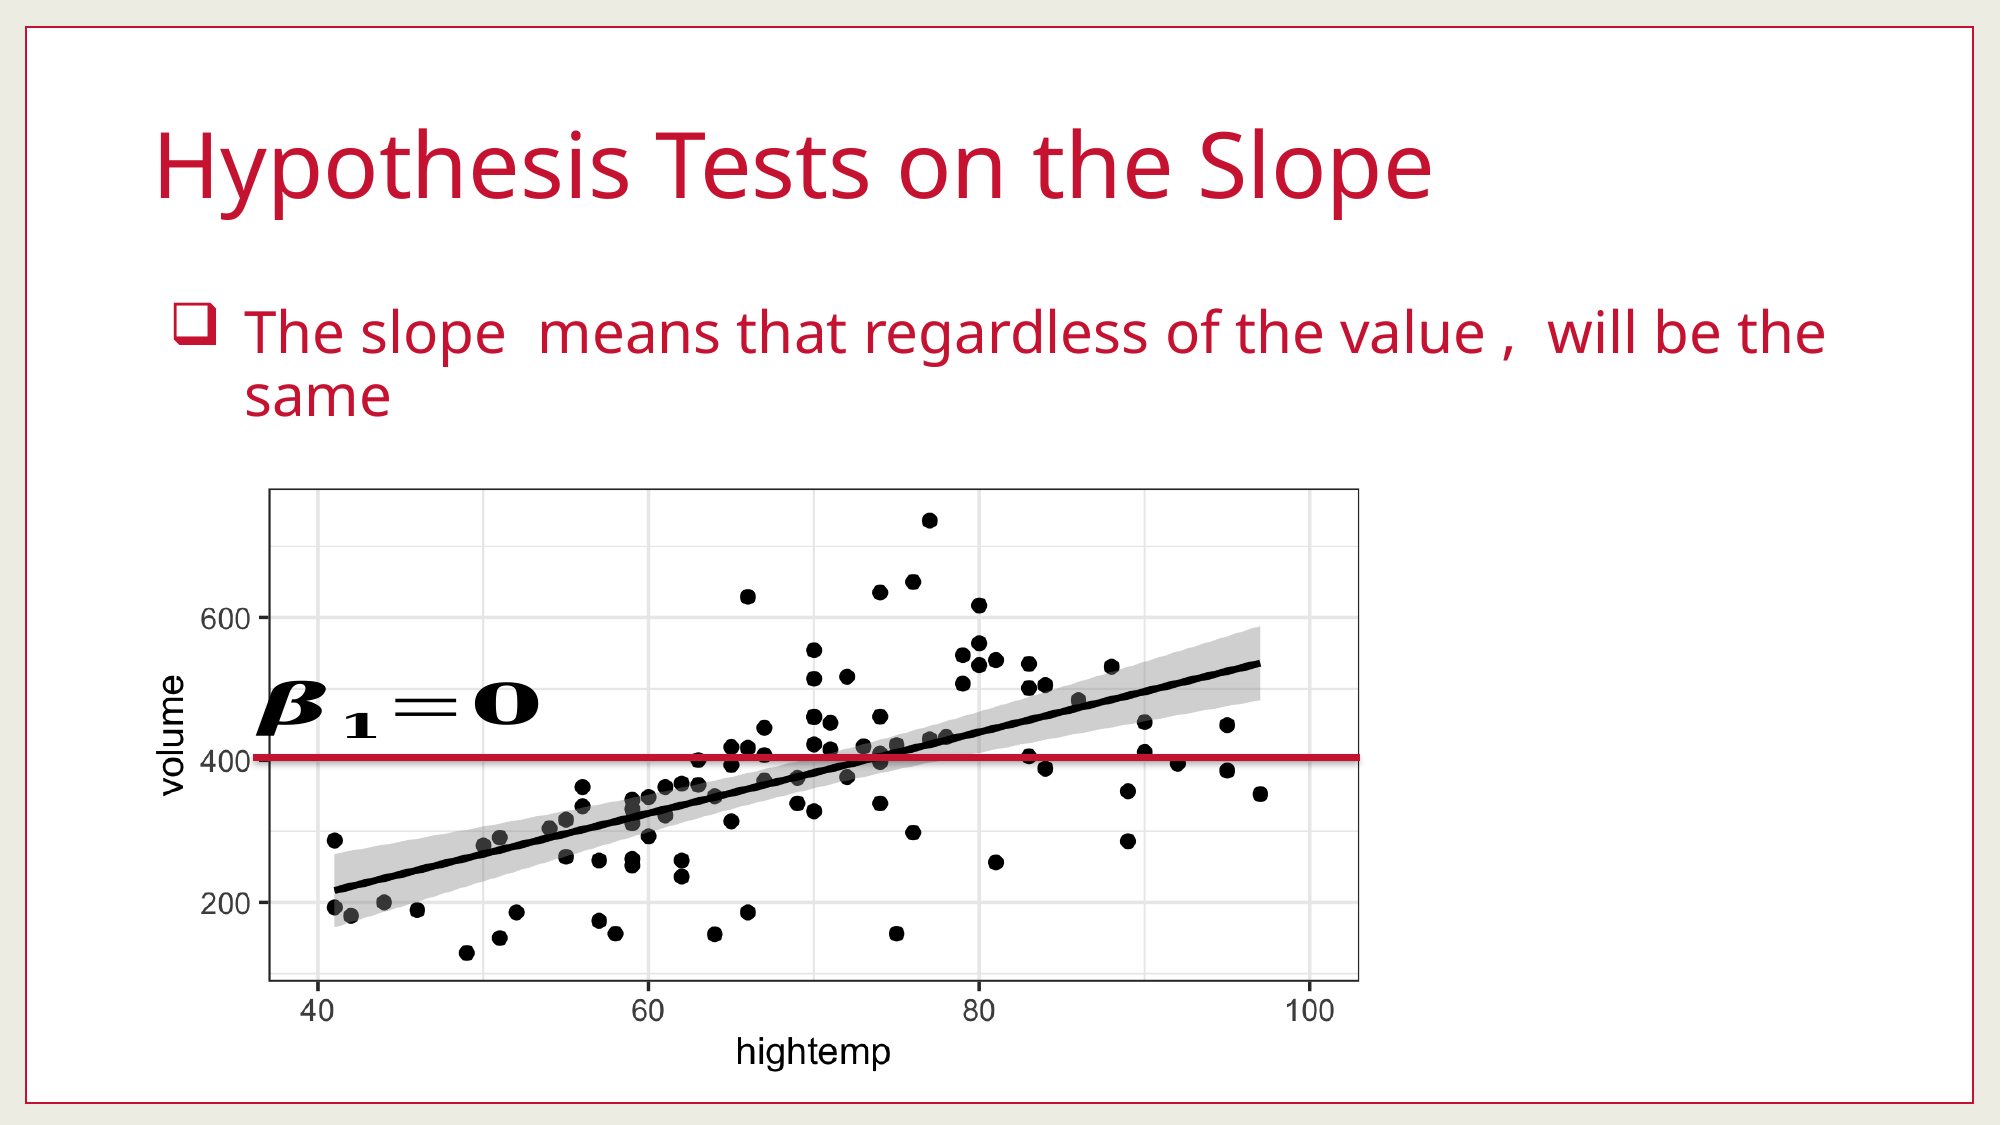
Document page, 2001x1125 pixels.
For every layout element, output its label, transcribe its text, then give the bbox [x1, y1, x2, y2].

title Hypothesis Tests on the Slope [137, 59, 1945, 278]
picture [137, 469, 1378, 1091]
